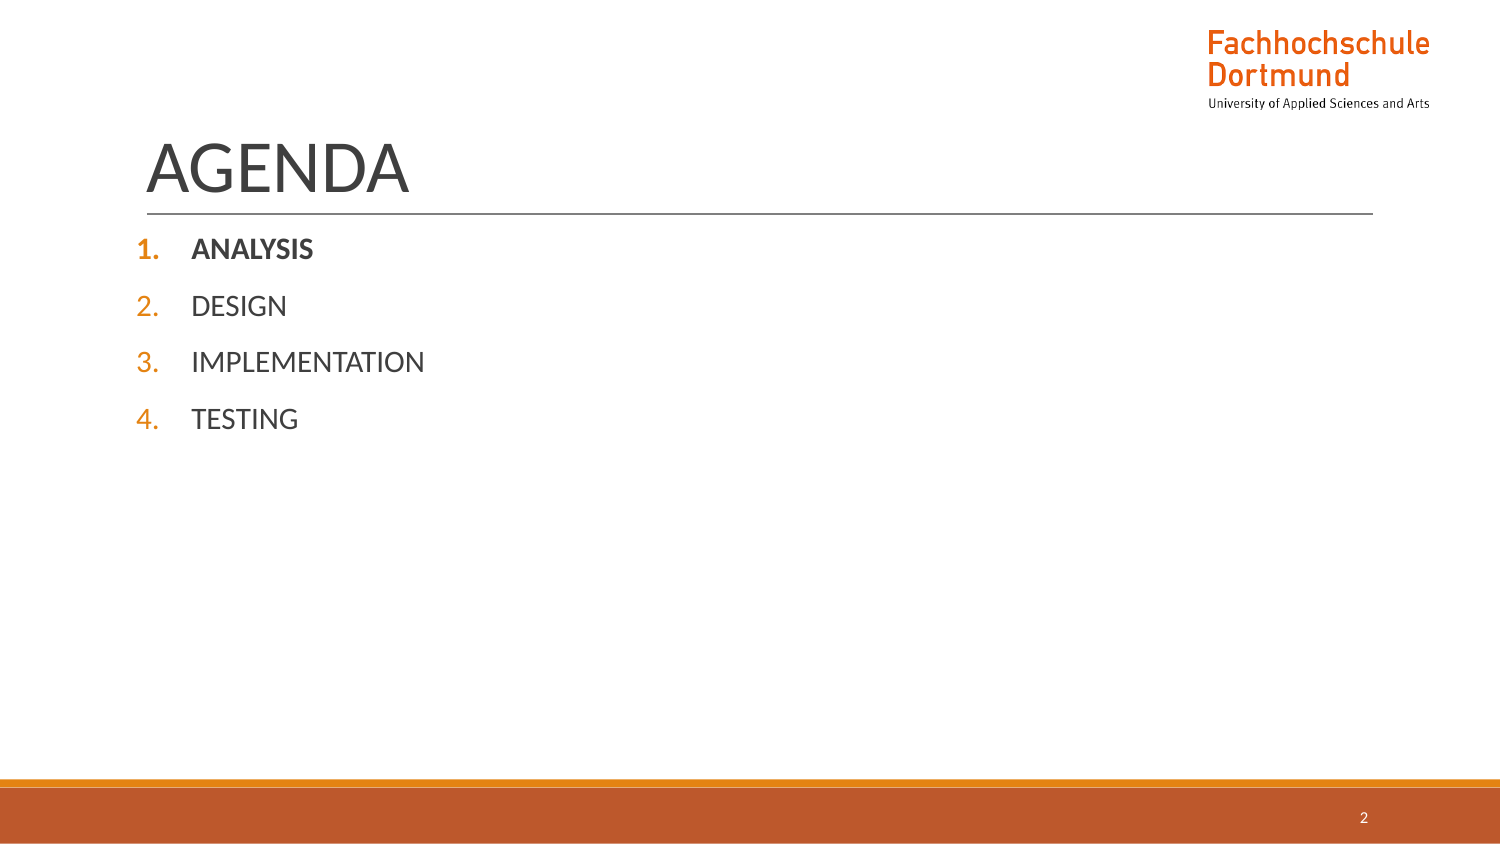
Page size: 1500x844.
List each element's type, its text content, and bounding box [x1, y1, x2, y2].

title AGENDA [135, 35, 1373, 214]
picture [1208, 29, 1429, 110]
list ANALYSIS DESIGN IMPLEMENTATION TESTING [135, 227, 1373, 723]
slide_number 2 [1218, 794, 1380, 840]
